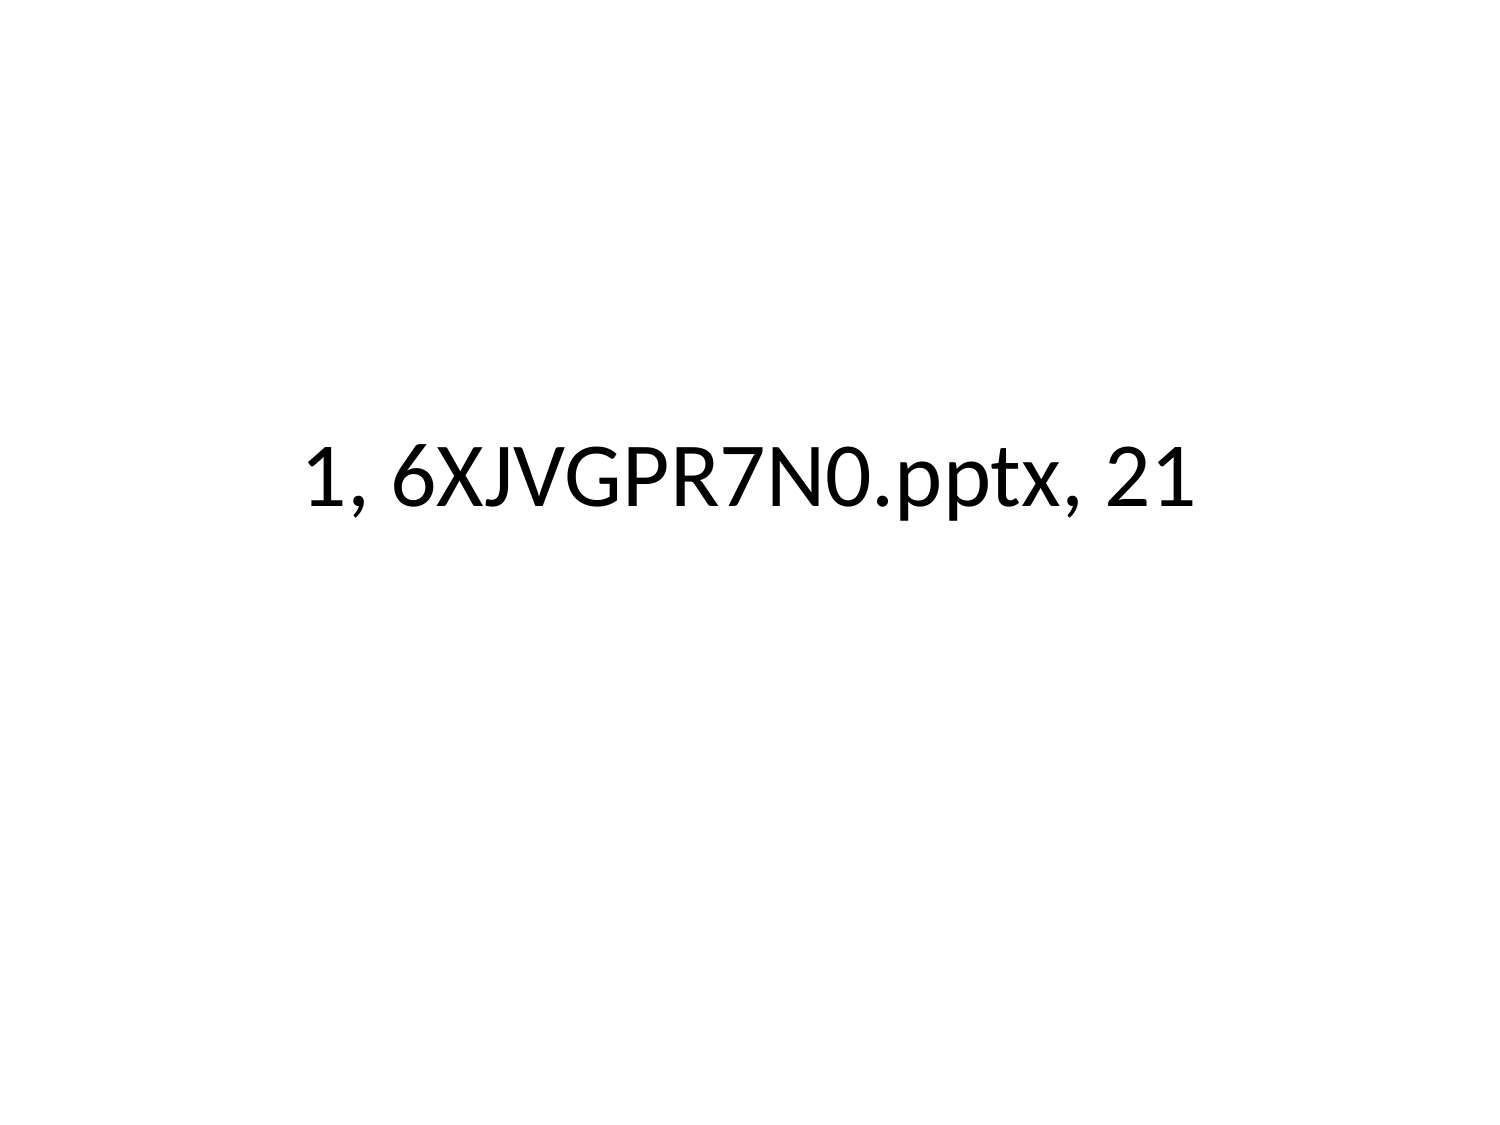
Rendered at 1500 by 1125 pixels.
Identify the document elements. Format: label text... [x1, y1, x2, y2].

title 1, 6XJVGPR7N0.pptx, 21 [112, 349, 1388, 591]
